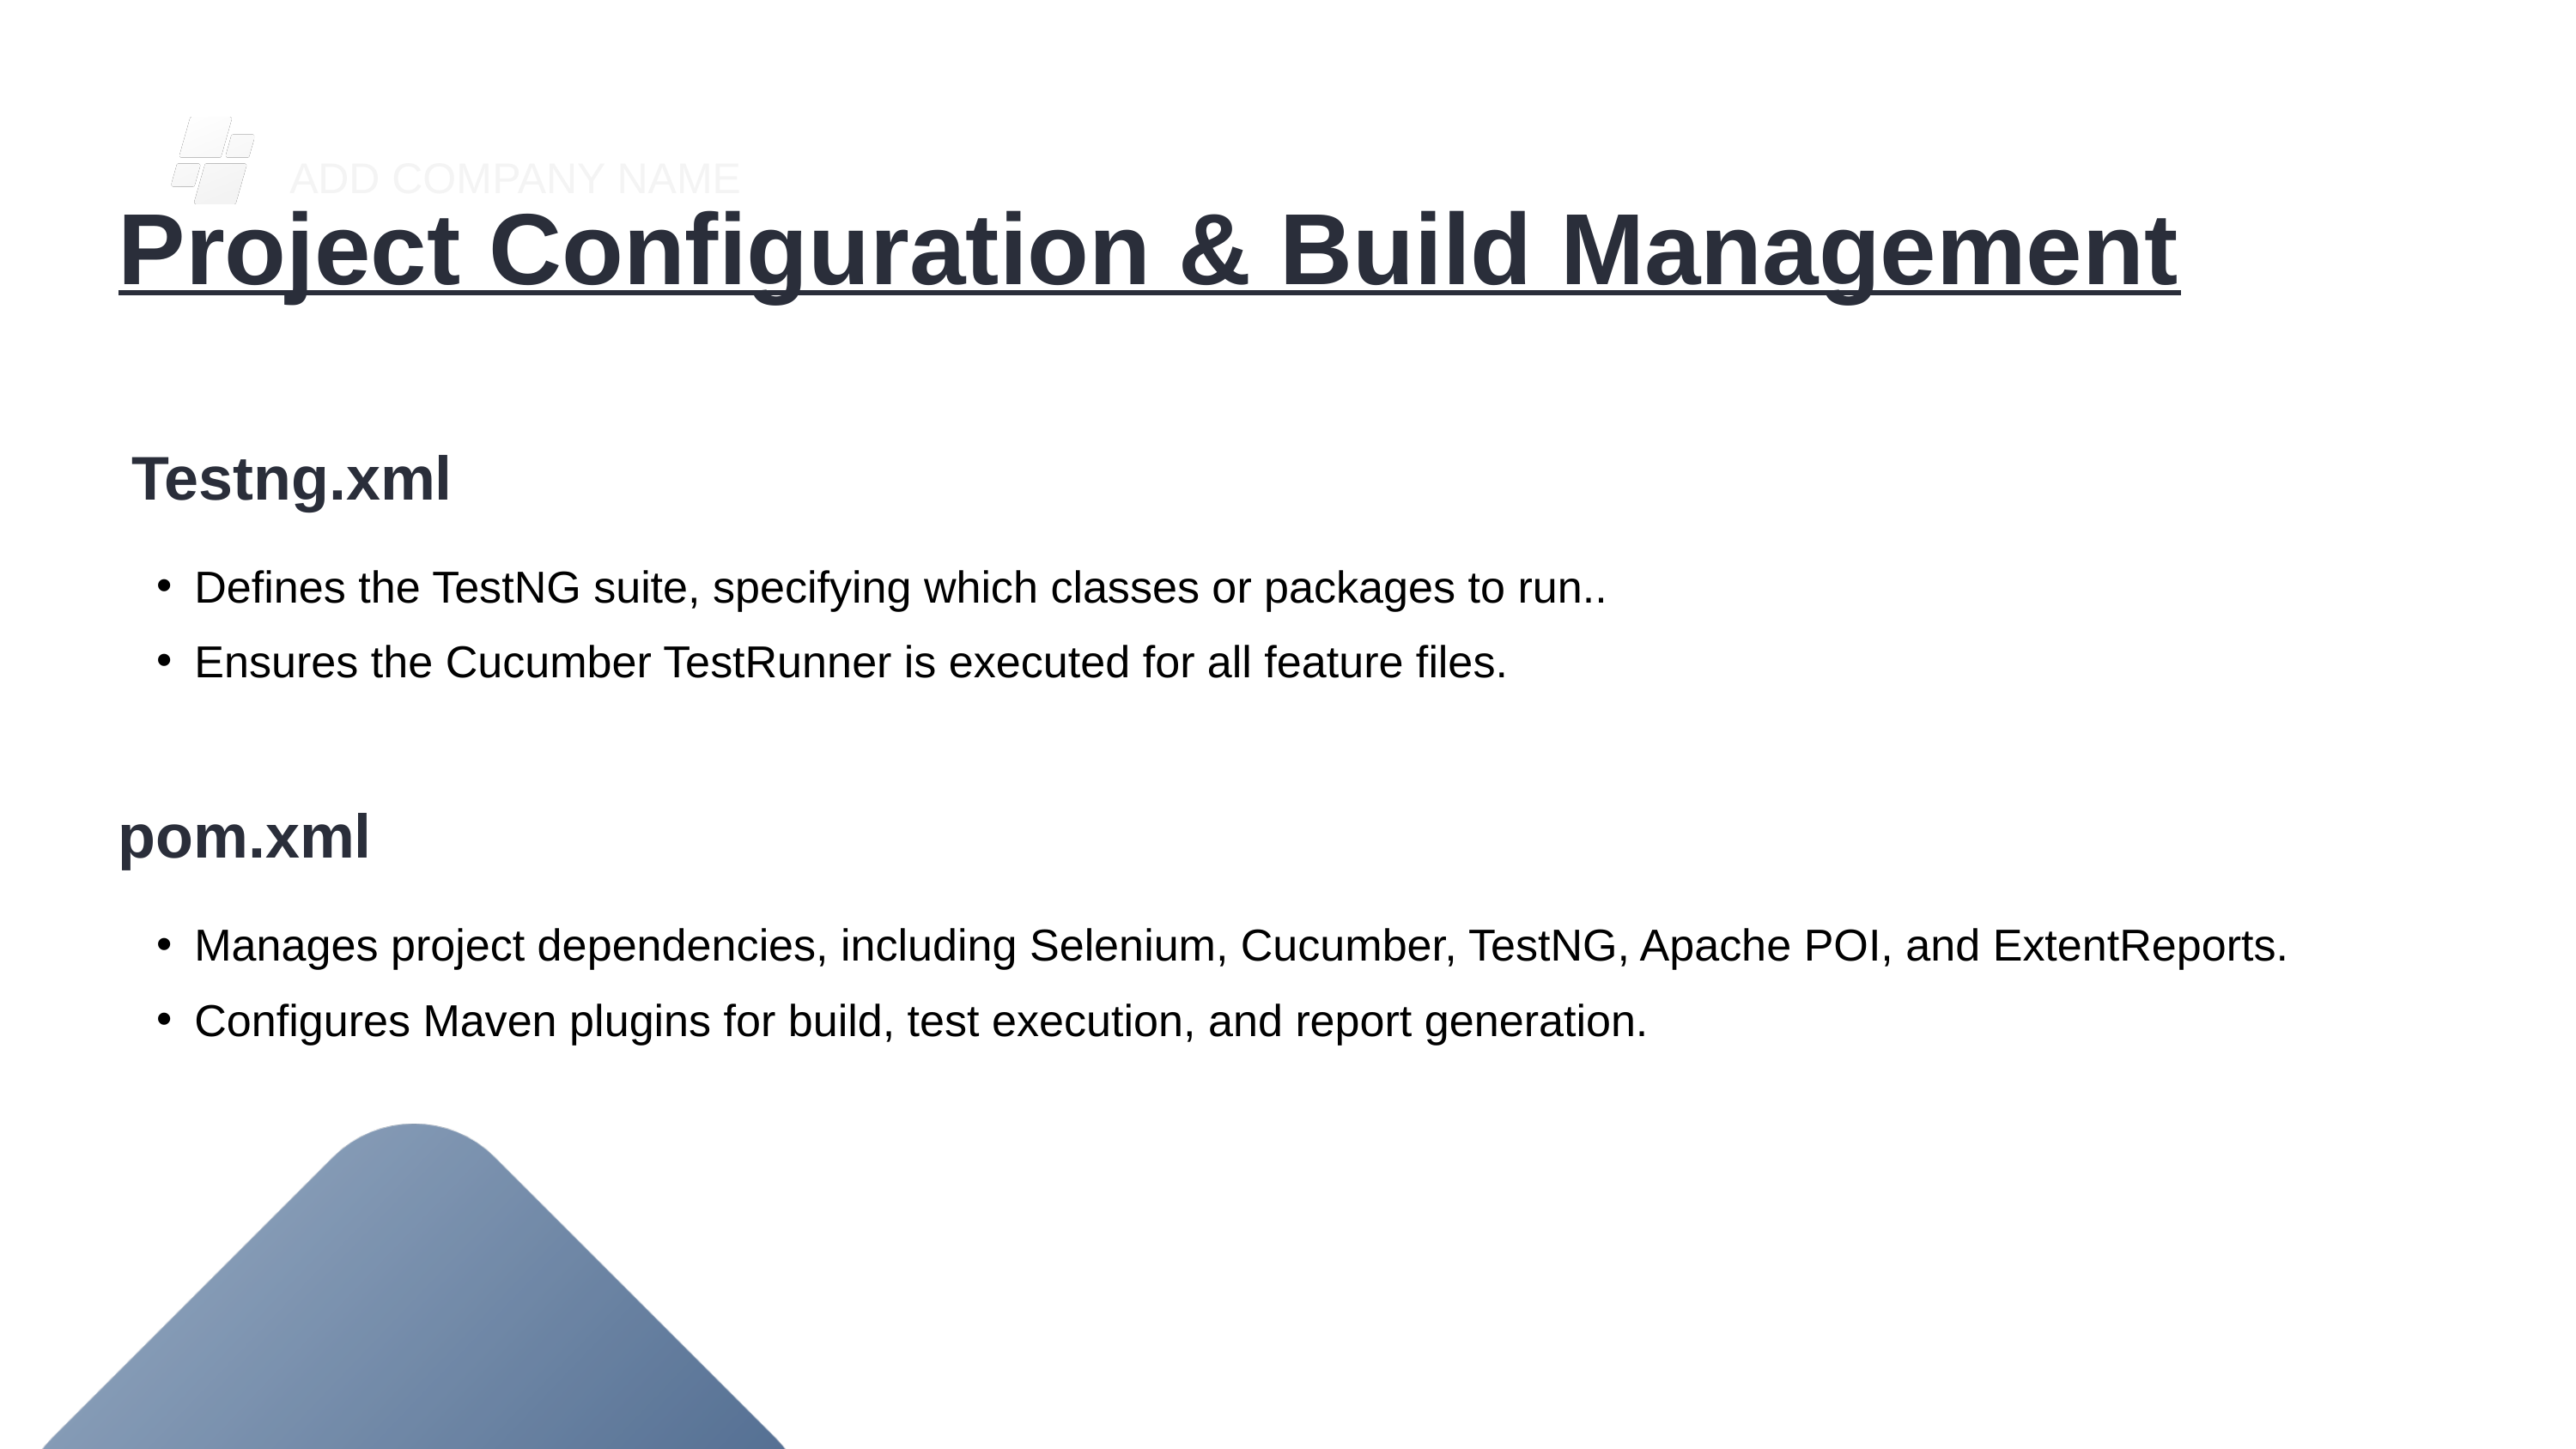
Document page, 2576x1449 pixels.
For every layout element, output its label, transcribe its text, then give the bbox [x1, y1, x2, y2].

text_box [8, 1113, 820, 1449]
text_box Manages project dependencies, including Selenium, Cucumber, TestNG, Apache POI, and ExtentReports. Configures Maven plugins for build, test execution, and report generation. [118, 894, 2519, 1121]
text_box Defines the TestNG suite, specifying which classes or packages to run.. Ensures the Cucumber TestRunner is executed for all feature files. [118, 537, 1765, 762]
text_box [118, 159, 2432, 364]
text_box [171, 116, 835, 159]
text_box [131, 423, 1996, 571]
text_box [118, 781, 1983, 929]
